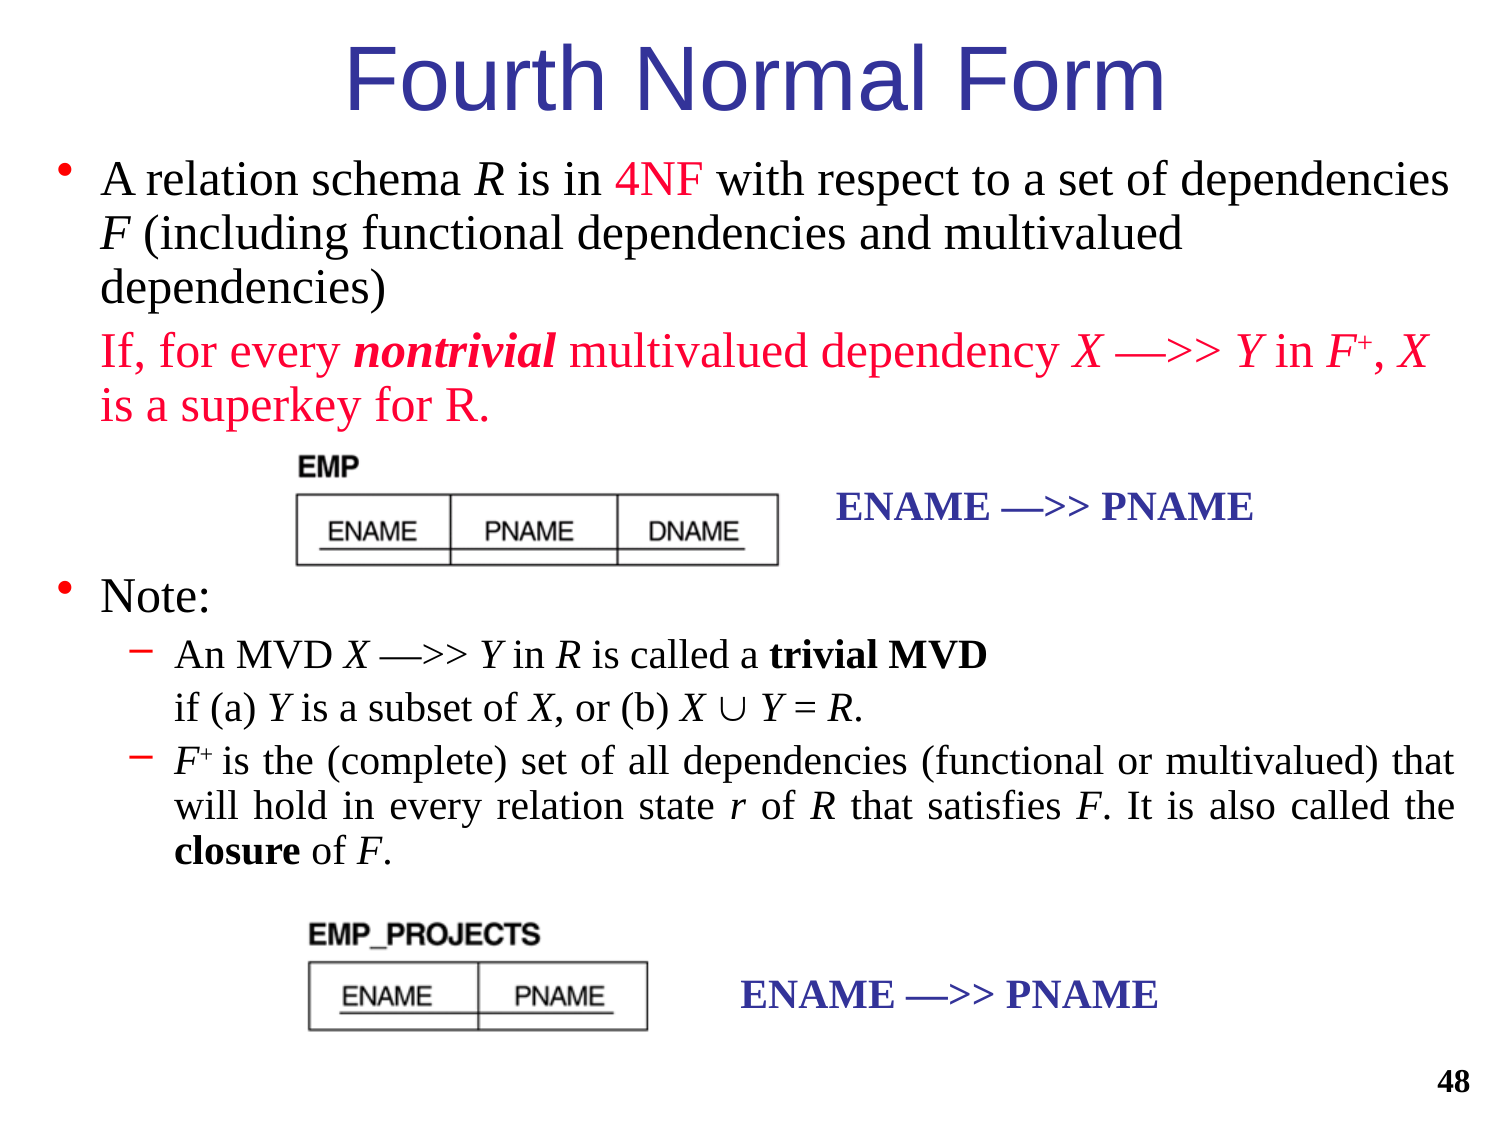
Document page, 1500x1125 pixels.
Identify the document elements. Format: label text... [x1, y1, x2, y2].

list A relation schema R is in 4NF with respect to a set of dependencies F (including functional dependencies and multivalued dependencies) If, for every nontrivial multivalued dependency X —>> Y in F+, X is a superkey for R. Note: An MVD X —>> Y in R is called a trivial MVD if (a) Y is a subset of X, or (b) X  Y = R. F+ is the (complete) set of all dependencies (functional or multivalued) that will hold in every relation state r of R that satisfies F. It is also called the closure of F. [41, 144, 1471, 889]
picture [293, 451, 783, 572]
picture [302, 915, 650, 1039]
title Fourth Normal Form [41, 13, 1471, 134]
text_box ENAME —>> PNAME [821, 471, 1281, 537]
text_box ENAME —>> PNAME [725, 959, 1175, 1025]
slide_number 48 [1314, 1047, 1487, 1112]
